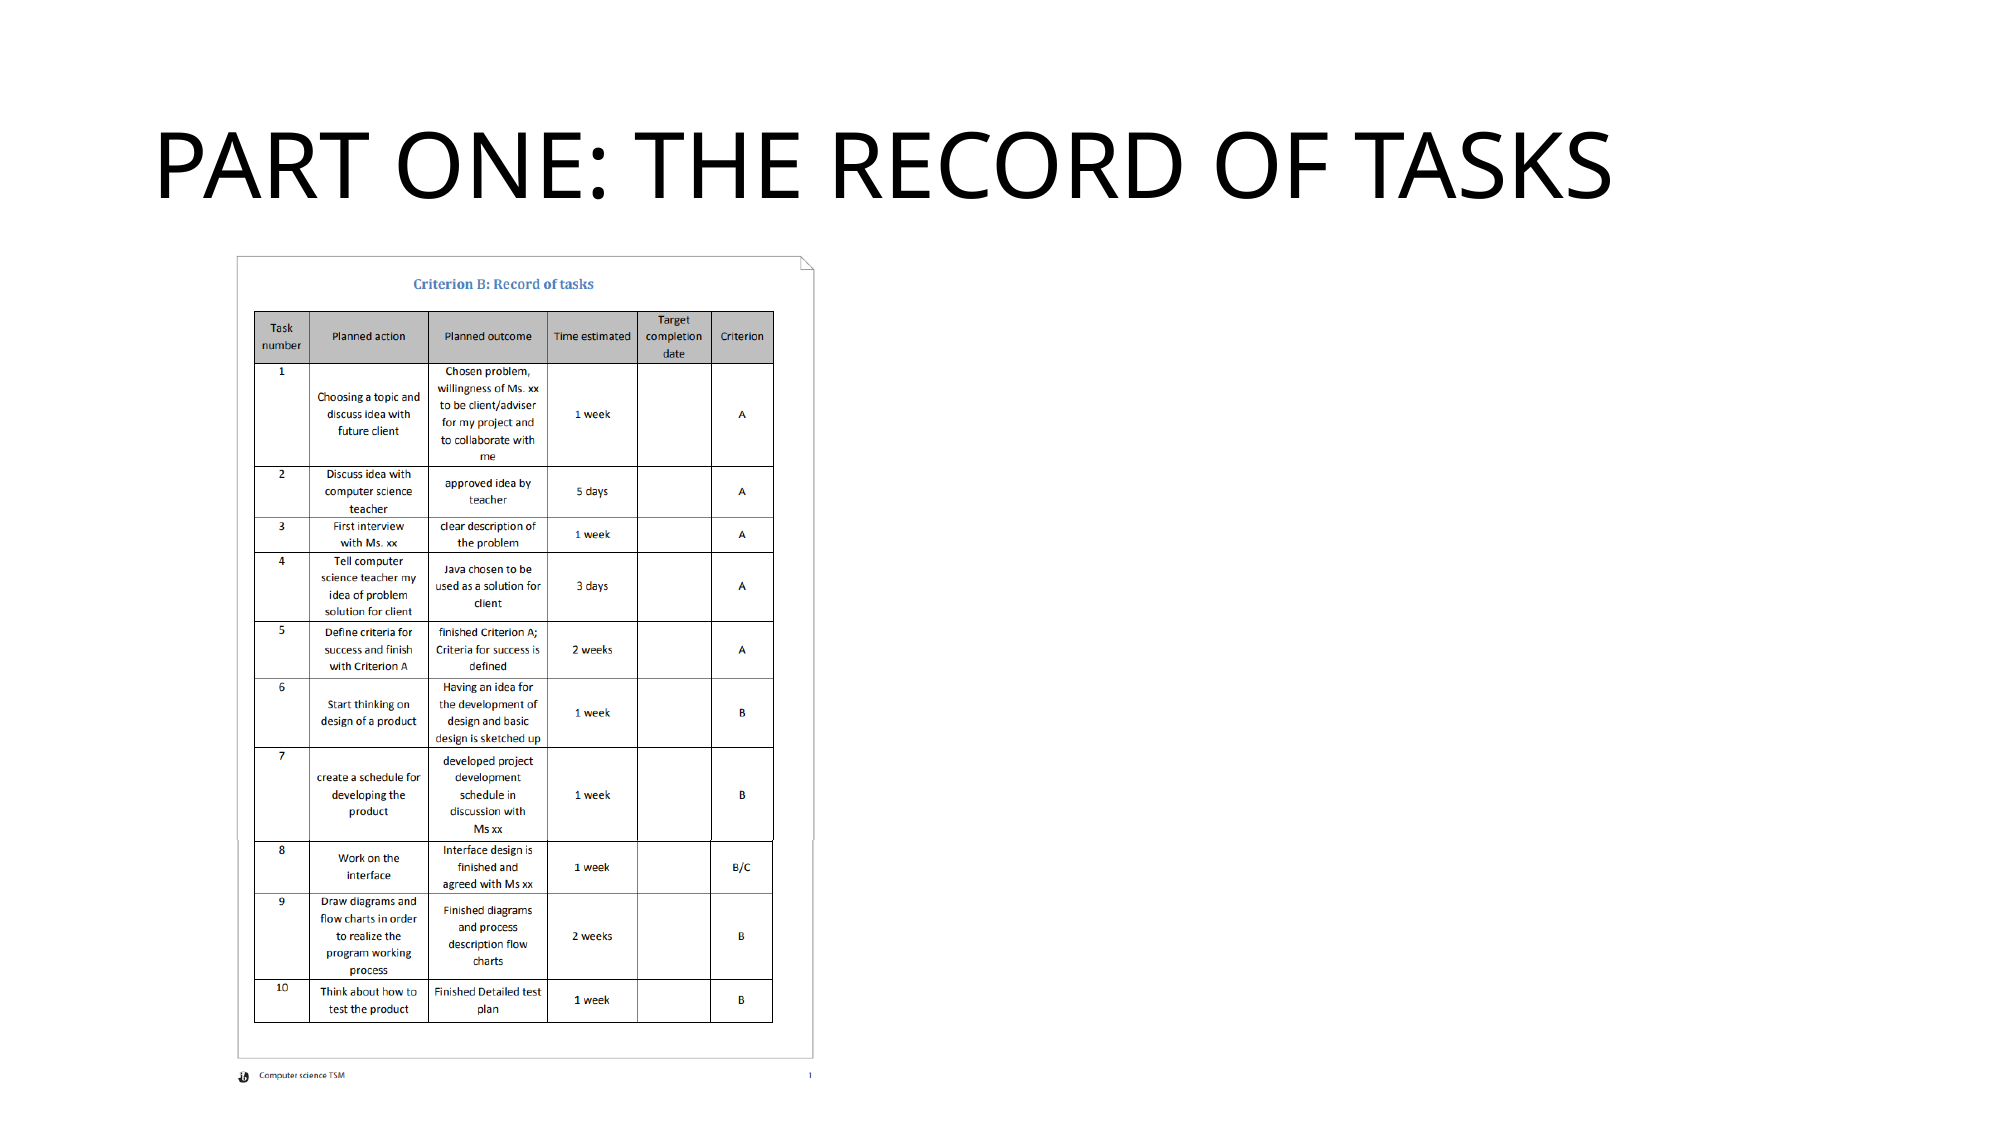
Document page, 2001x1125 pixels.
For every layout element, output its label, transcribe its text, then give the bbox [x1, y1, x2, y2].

title PART ONE: THE RECORD OF TASKS [137, 59, 1863, 278]
picture [224, 250, 824, 1093]
